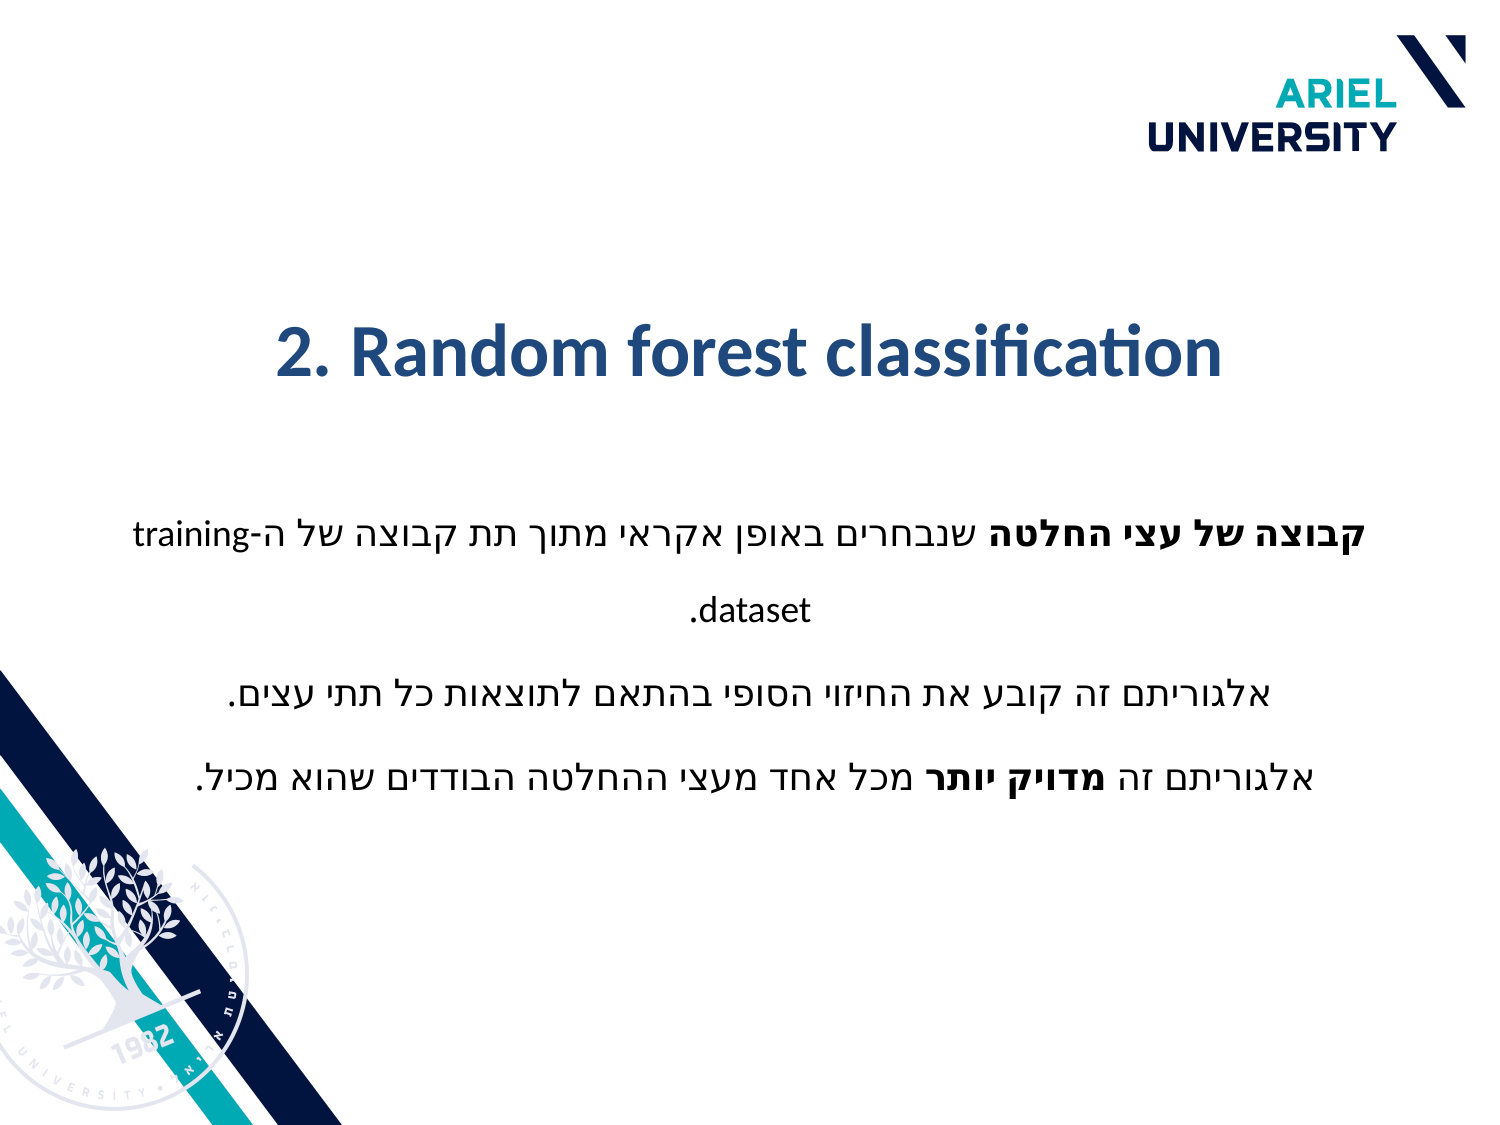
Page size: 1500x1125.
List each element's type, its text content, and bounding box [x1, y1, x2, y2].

picture [0, 0, 1500, 1125]
title 2. Random forest classification [75, 281, 1426, 413]
list קבוצה של עצי החלטה שנבחרים באופן אקראי מתוך תת קבוצה של ה-training dataset. אלגוריתם זה קובע את החיזוי הסופי בהתאם לתוצאות כל תתי עצים. אלגוריתם זה מדויק יותר מכל אחד מעצי ההחלטה הבודדים שהוא מכיל. [75, 417, 1426, 950]
